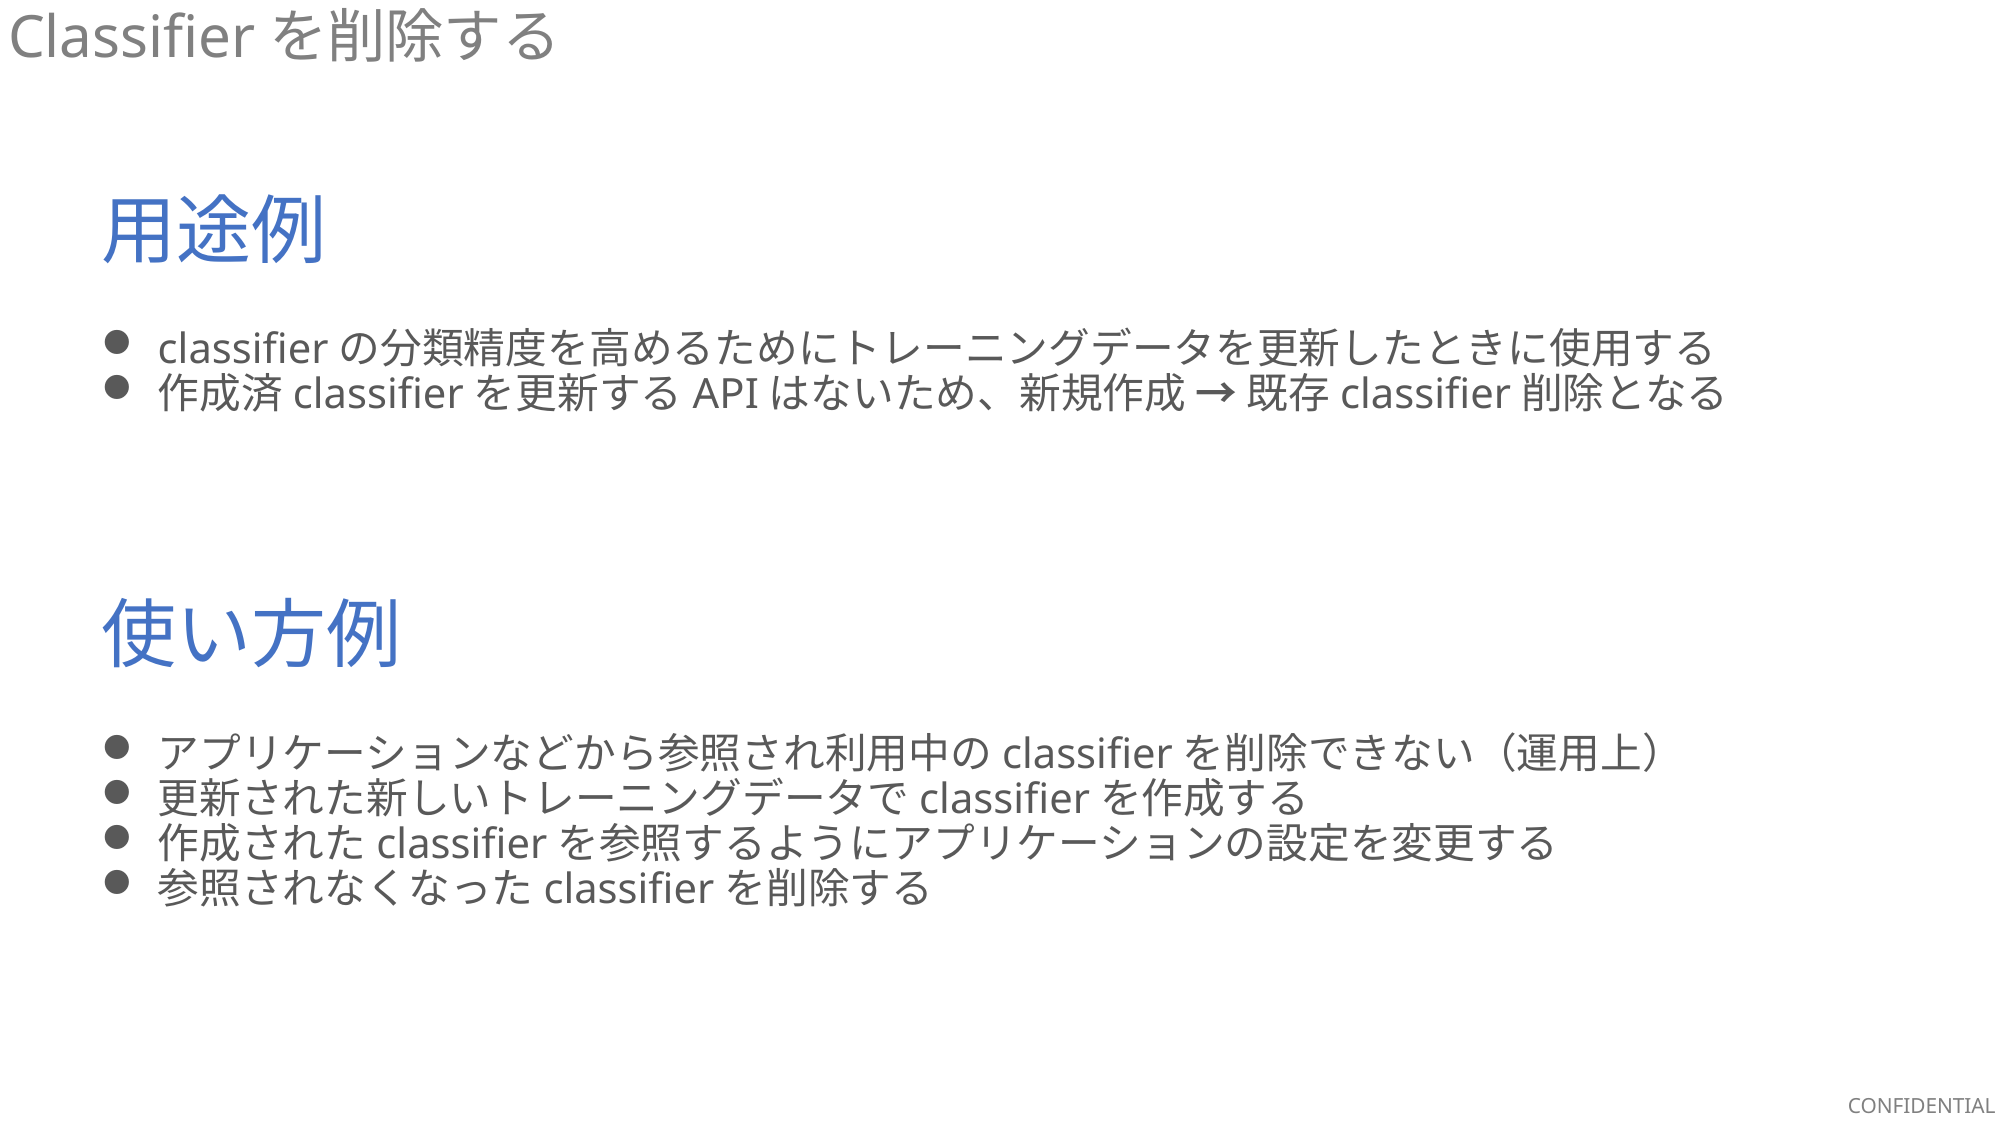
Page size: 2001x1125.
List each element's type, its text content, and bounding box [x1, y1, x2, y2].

text_box Classifierを削除する [0, 0, 576, 78]
text_box CONFIDENTIAL [1833, 1085, 2000, 1125]
text_box 用途例 classifierの分類精度を高めるためにトレーニングデータを更新したときに使用する 作成済classifierを更新するAPIはないため、新規作成 → 既存classifier削除となる 使い方例 アプリケーションなどから参照され利用中のclassifierを削除できない（運用上） 更新された新しいトレーニングデータでclassifierを作成する 作成されたclassifierを参照するようにアプリケーションの設定を変更する 参照されなくなったclassifierを削除する [86, 184, 1905, 920]
